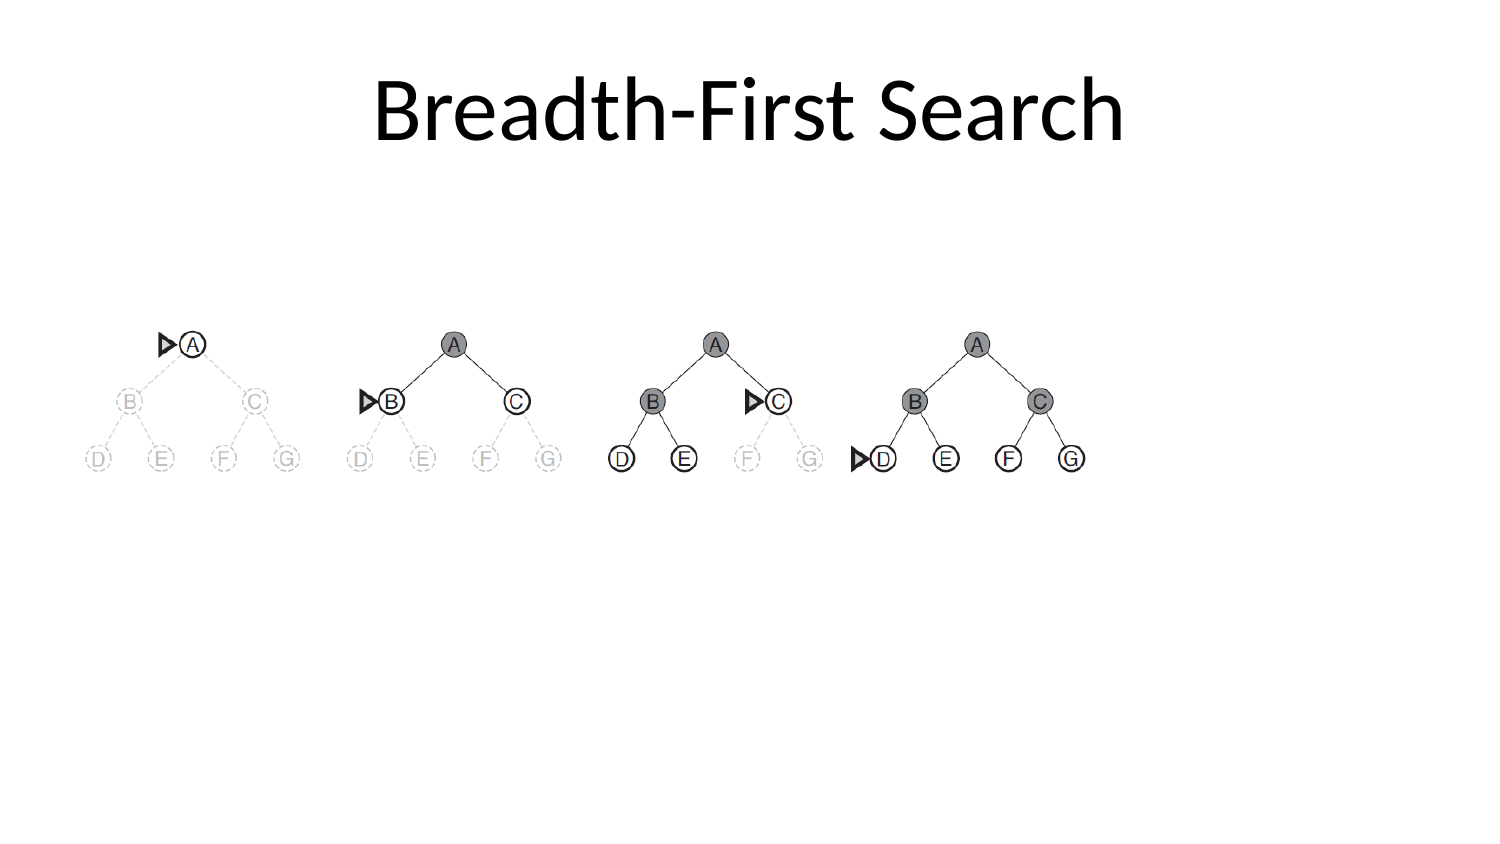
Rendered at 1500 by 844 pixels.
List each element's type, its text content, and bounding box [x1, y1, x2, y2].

title Breadth-First Search [75, 33, 1425, 175]
picture [74, 318, 1094, 481]
